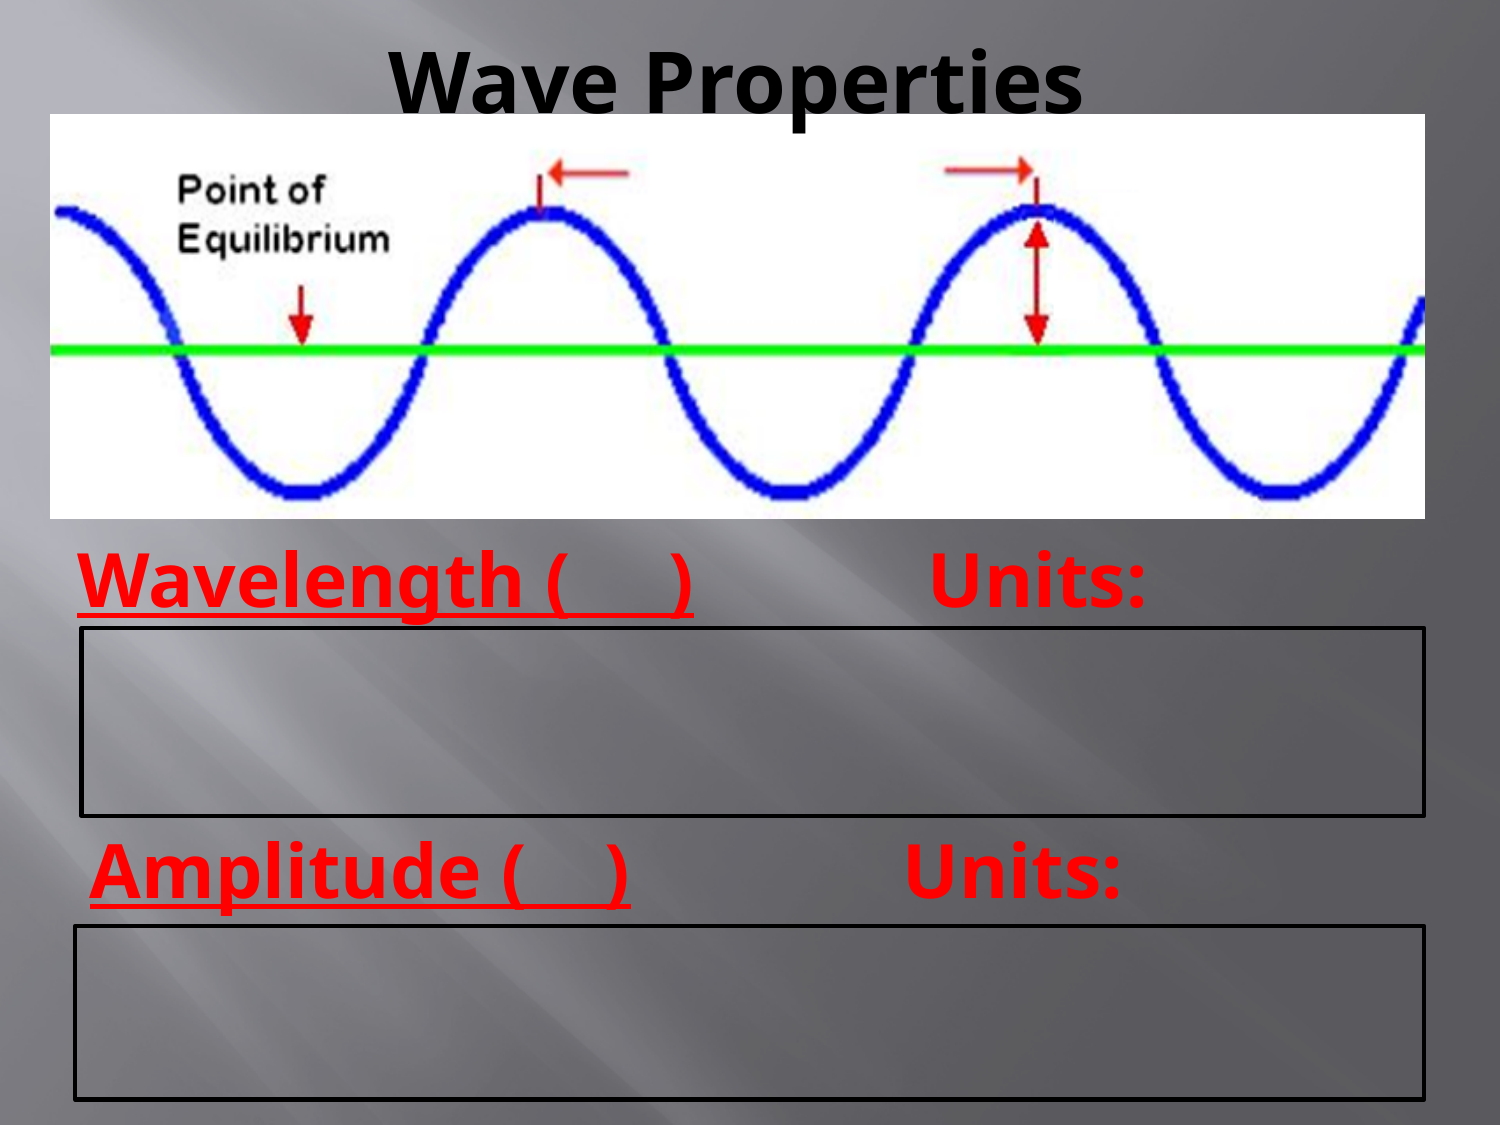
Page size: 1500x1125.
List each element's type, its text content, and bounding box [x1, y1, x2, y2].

text_box [73, 924, 1426, 1102]
text_box Wavelength ( ) Units: [62, 540, 1463, 720]
picture [50, 114, 1425, 520]
text_box Wave Properties [62, 20, 1413, 114]
text_box Amplitude ( ) Units: [74, 815, 1500, 1011]
text_box [79, 626, 1426, 818]
